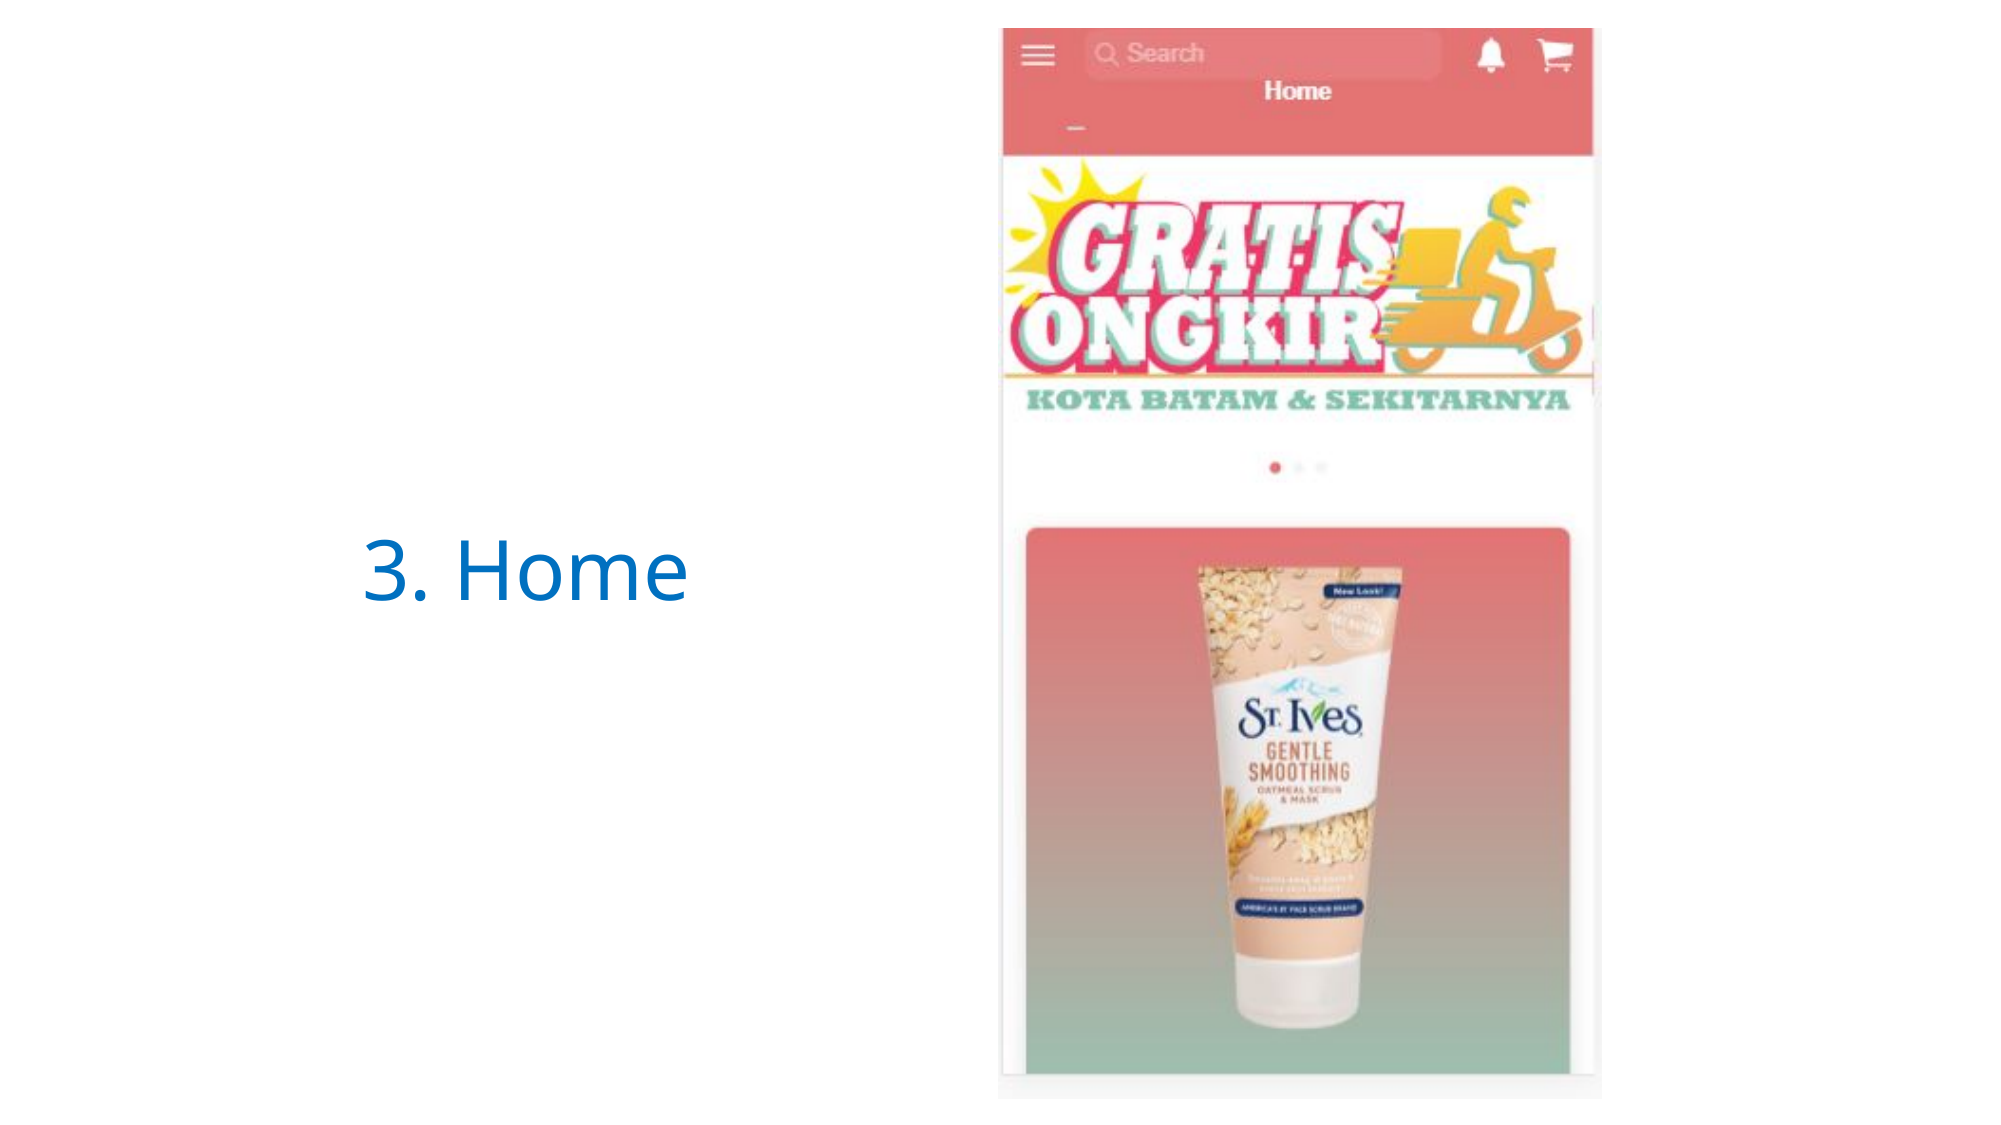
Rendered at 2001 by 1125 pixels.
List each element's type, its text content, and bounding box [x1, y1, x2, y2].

text_box 3. Home [347, 502, 706, 625]
picture [998, 28, 1602, 1099]
